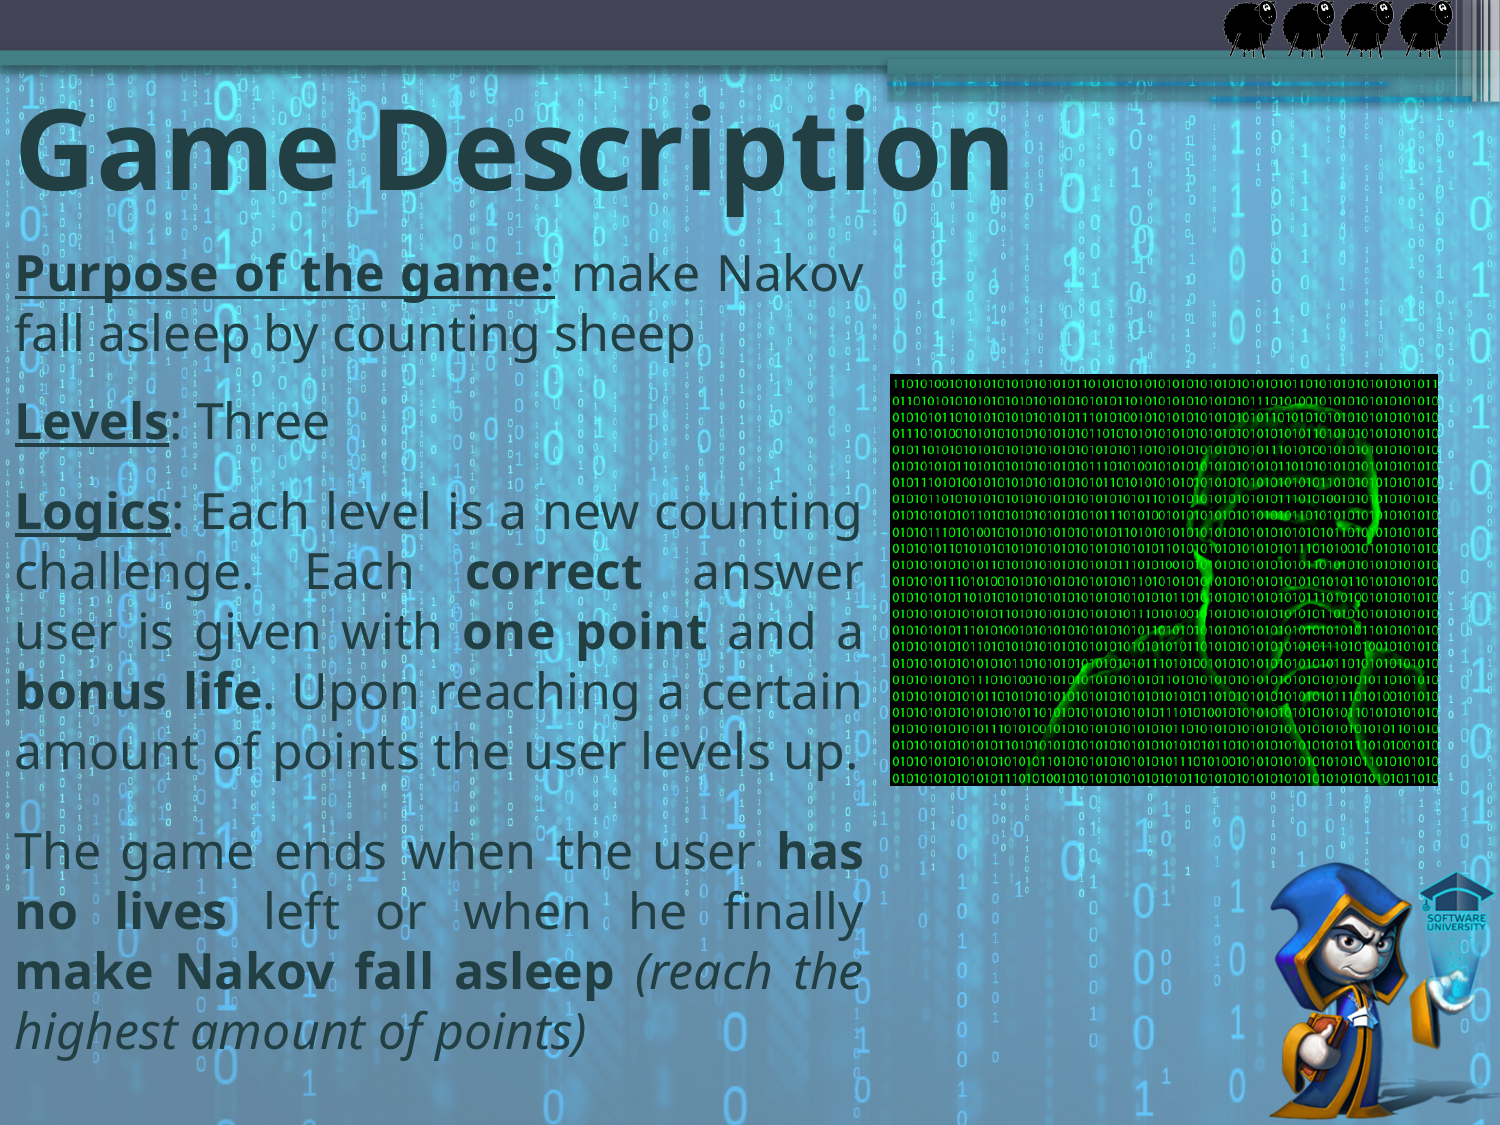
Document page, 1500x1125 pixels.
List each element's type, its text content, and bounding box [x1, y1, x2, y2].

text_box Purpose of the game: make Nakov fall asleep by counting sheep Levels: Three Logics: Each level is a new counting challenge. Each correct answer user is given with one point and a bonus life. Upon reaching a certain amount of points the user levels up. The game ends when the user has no lives left or when he finally make Nakov fall asleep (reach the highest amount of points) [0, 234, 879, 1125]
picture [890, 374, 1438, 786]
picture [1218, 0, 1454, 59]
picture [1265, 859, 1500, 1125]
text_box Game Description [0, 70, 1388, 188]
